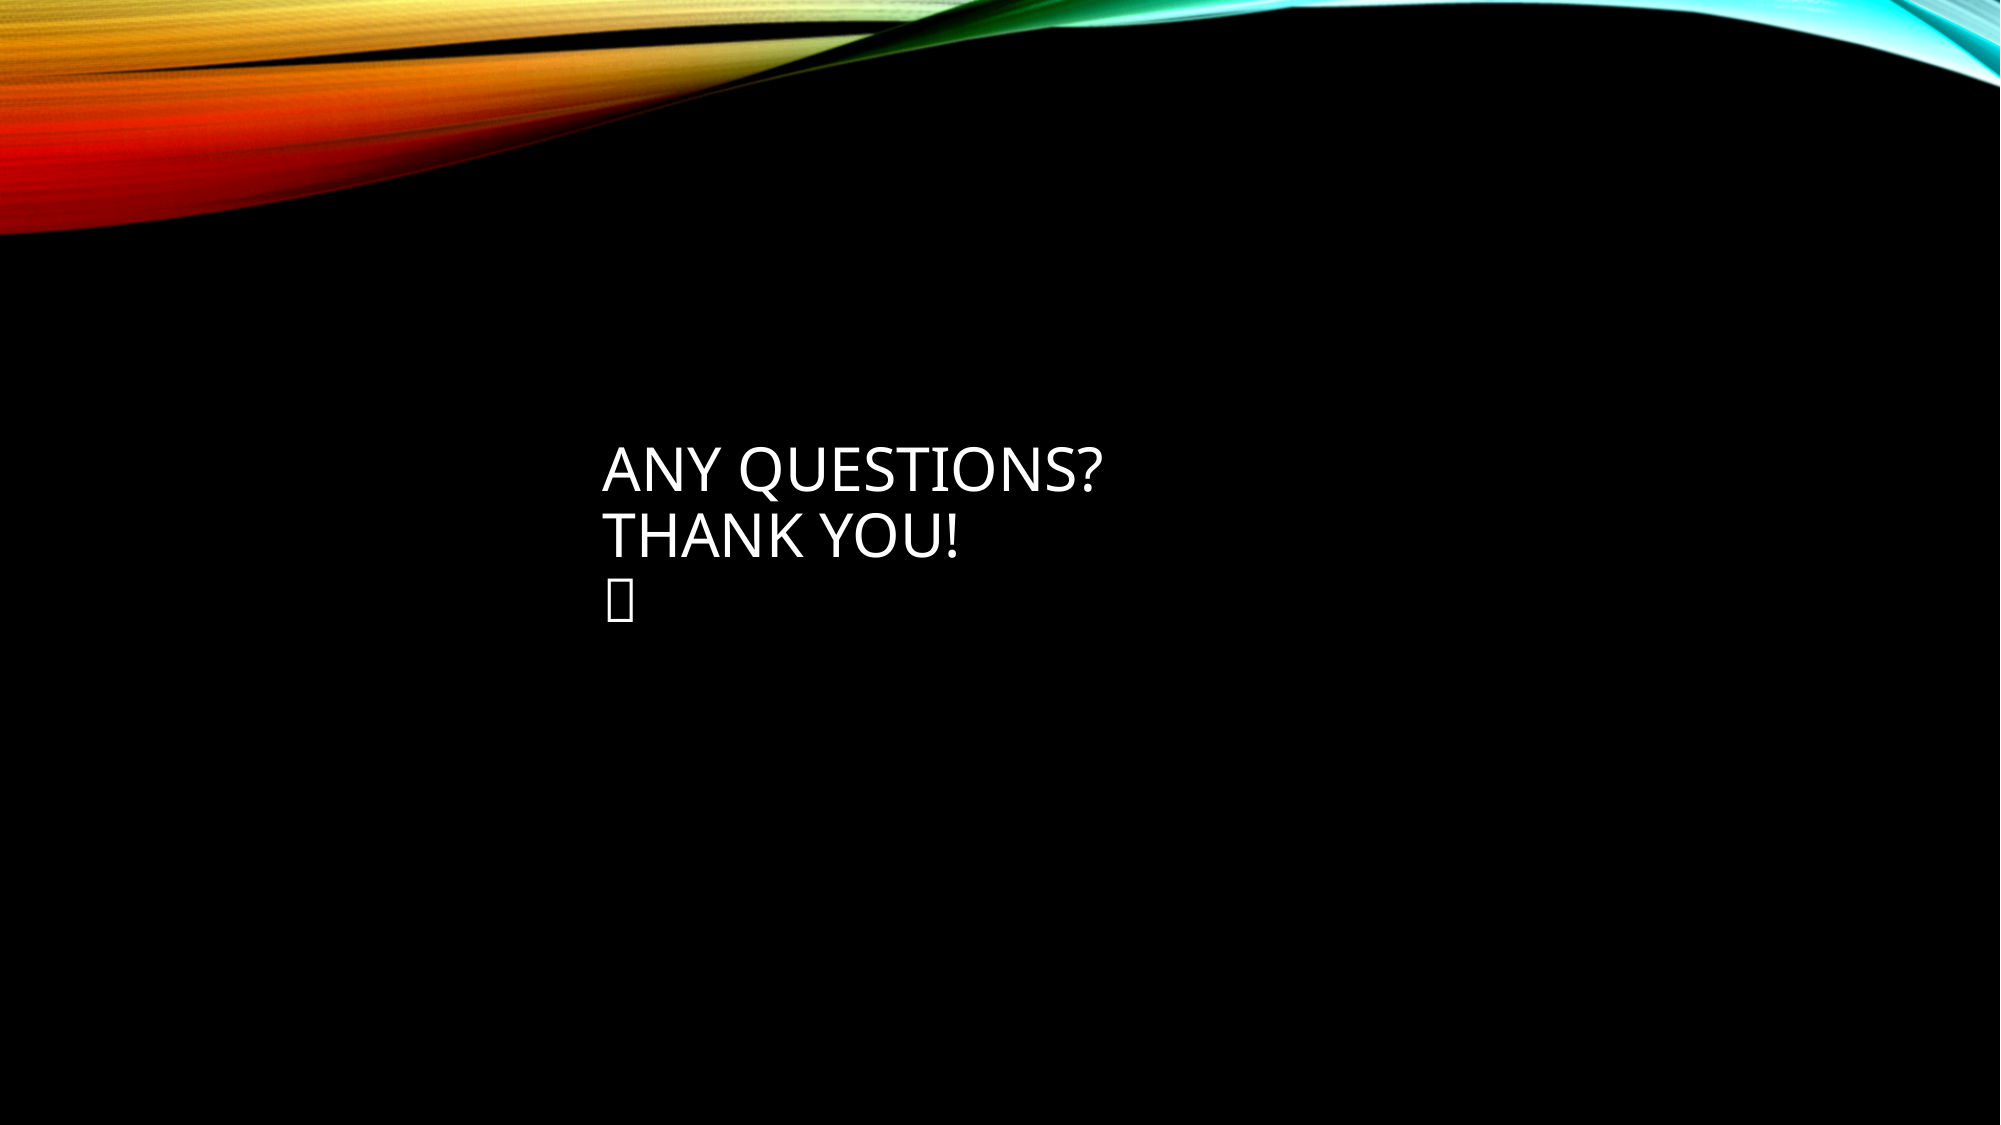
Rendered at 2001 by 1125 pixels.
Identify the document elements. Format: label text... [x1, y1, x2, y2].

picture [0, 0, 2000, 237]
title ANY QUESTIONS? THANK YOU!  [587, 431, 2000, 644]
